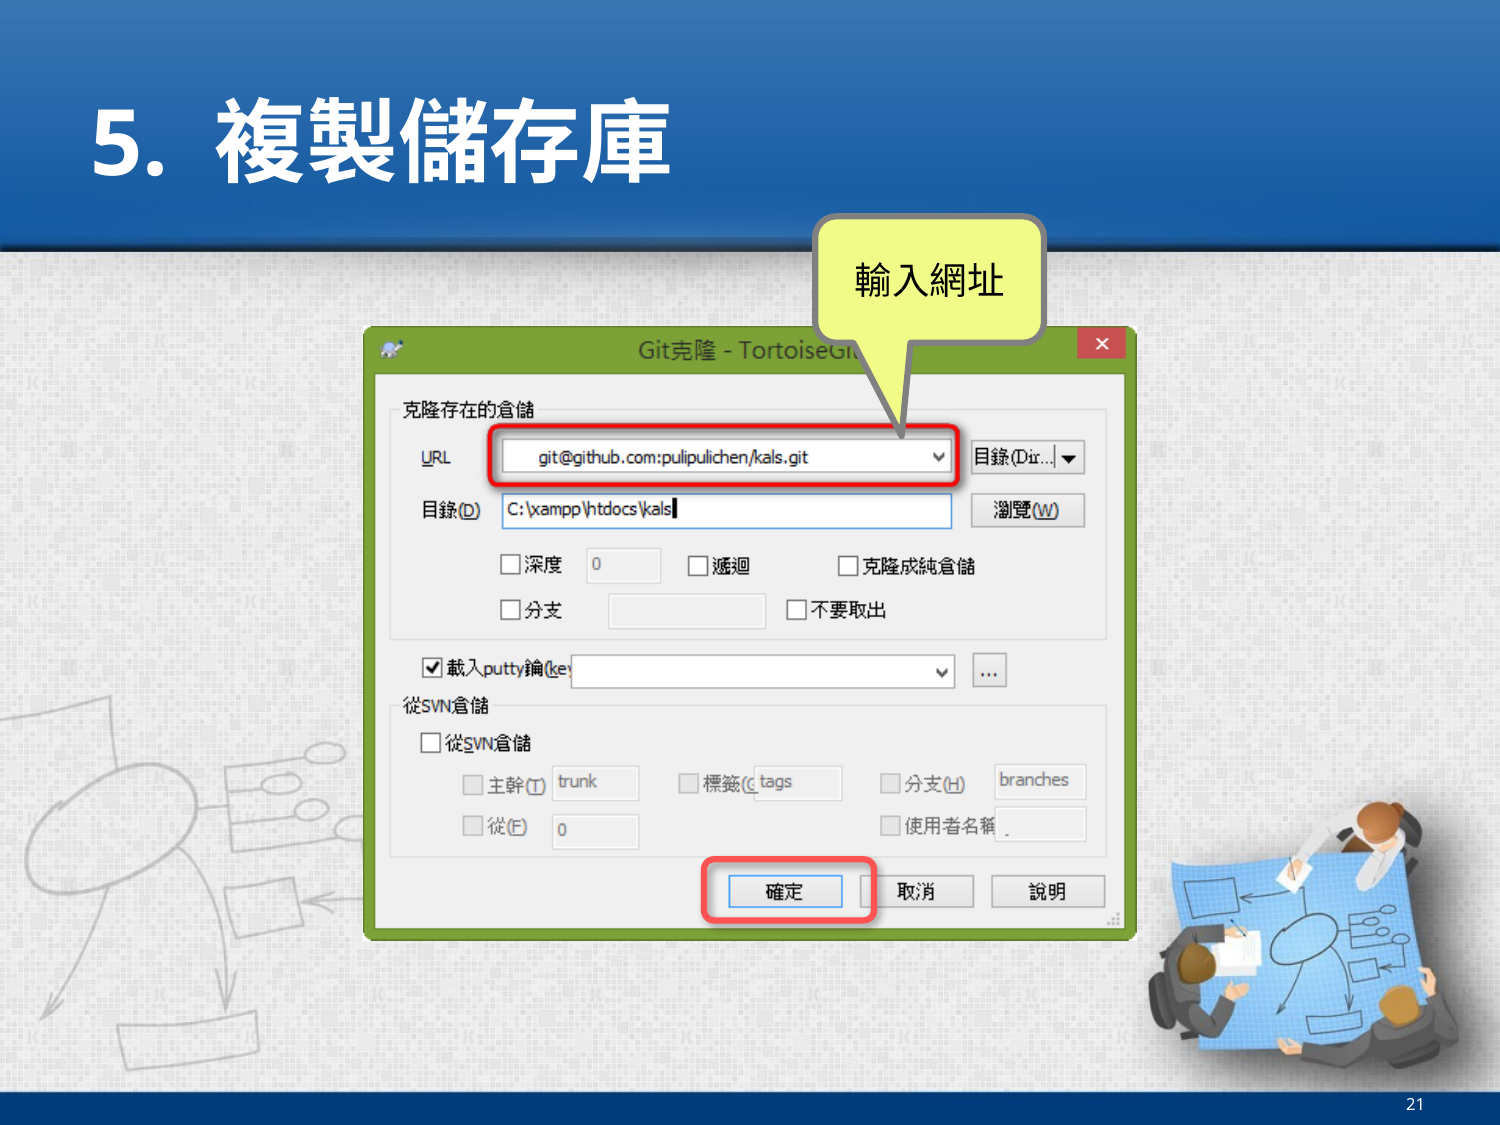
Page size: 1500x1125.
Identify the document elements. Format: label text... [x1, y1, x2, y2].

slide_number 21 [1074, 1093, 1425, 1125]
picture [0, 0, 1500, 1125]
text_box 輸入網址 [815, 216, 1045, 326]
title 5. 複製儲存庫 [75, 45, 1425, 233]
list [363, 326, 1137, 941]
